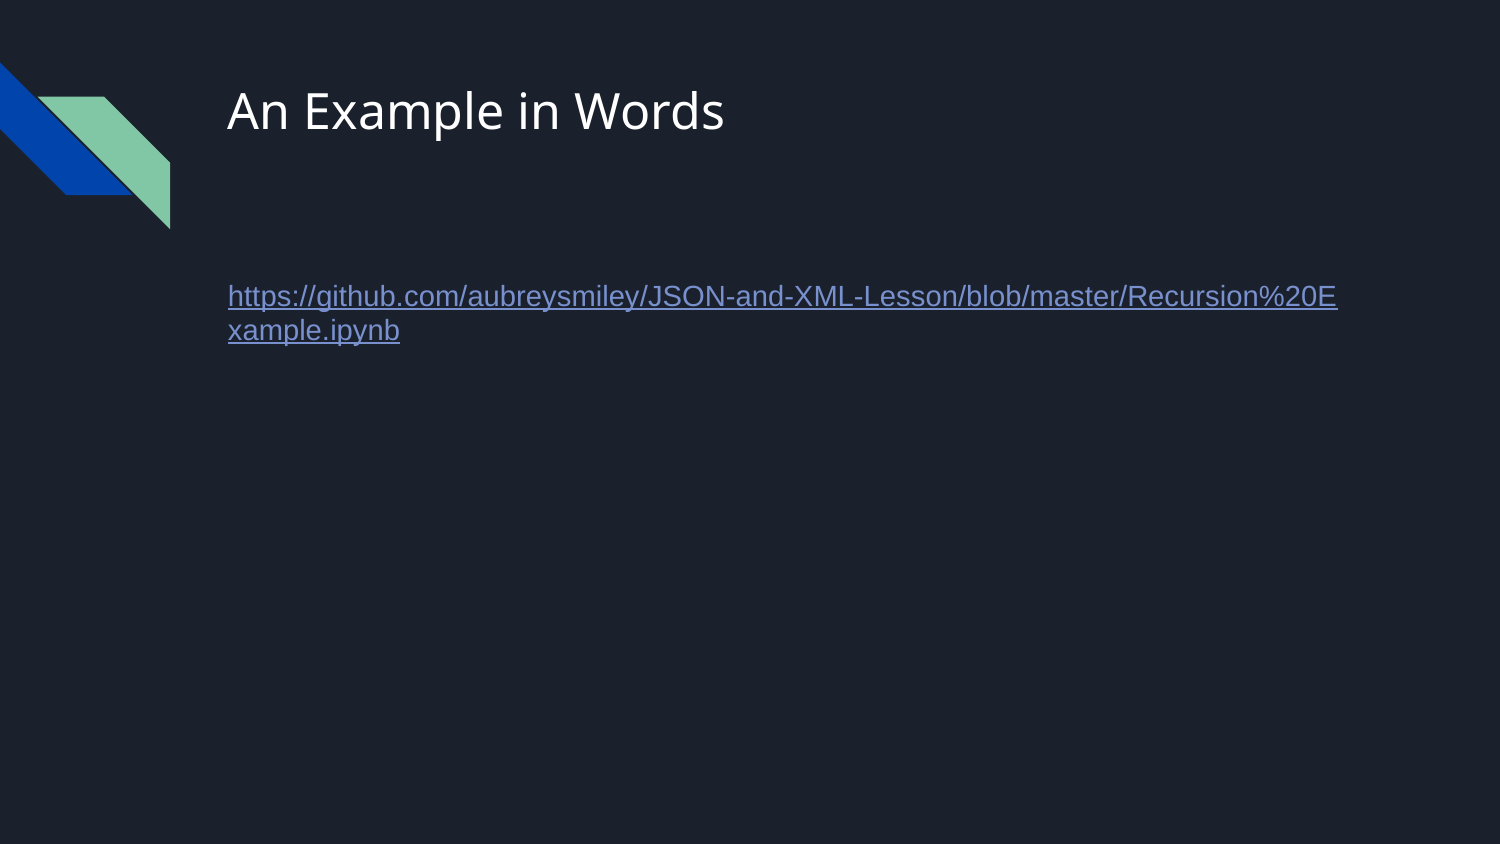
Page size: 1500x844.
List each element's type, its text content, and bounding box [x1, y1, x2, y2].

list https://github.com/aubreysmiley/JSON-and-XML-Lesson/blob/master/Recursion%20Example.ipynb [212, 257, 1368, 735]
title An Example in Words [212, 64, 1368, 215]
